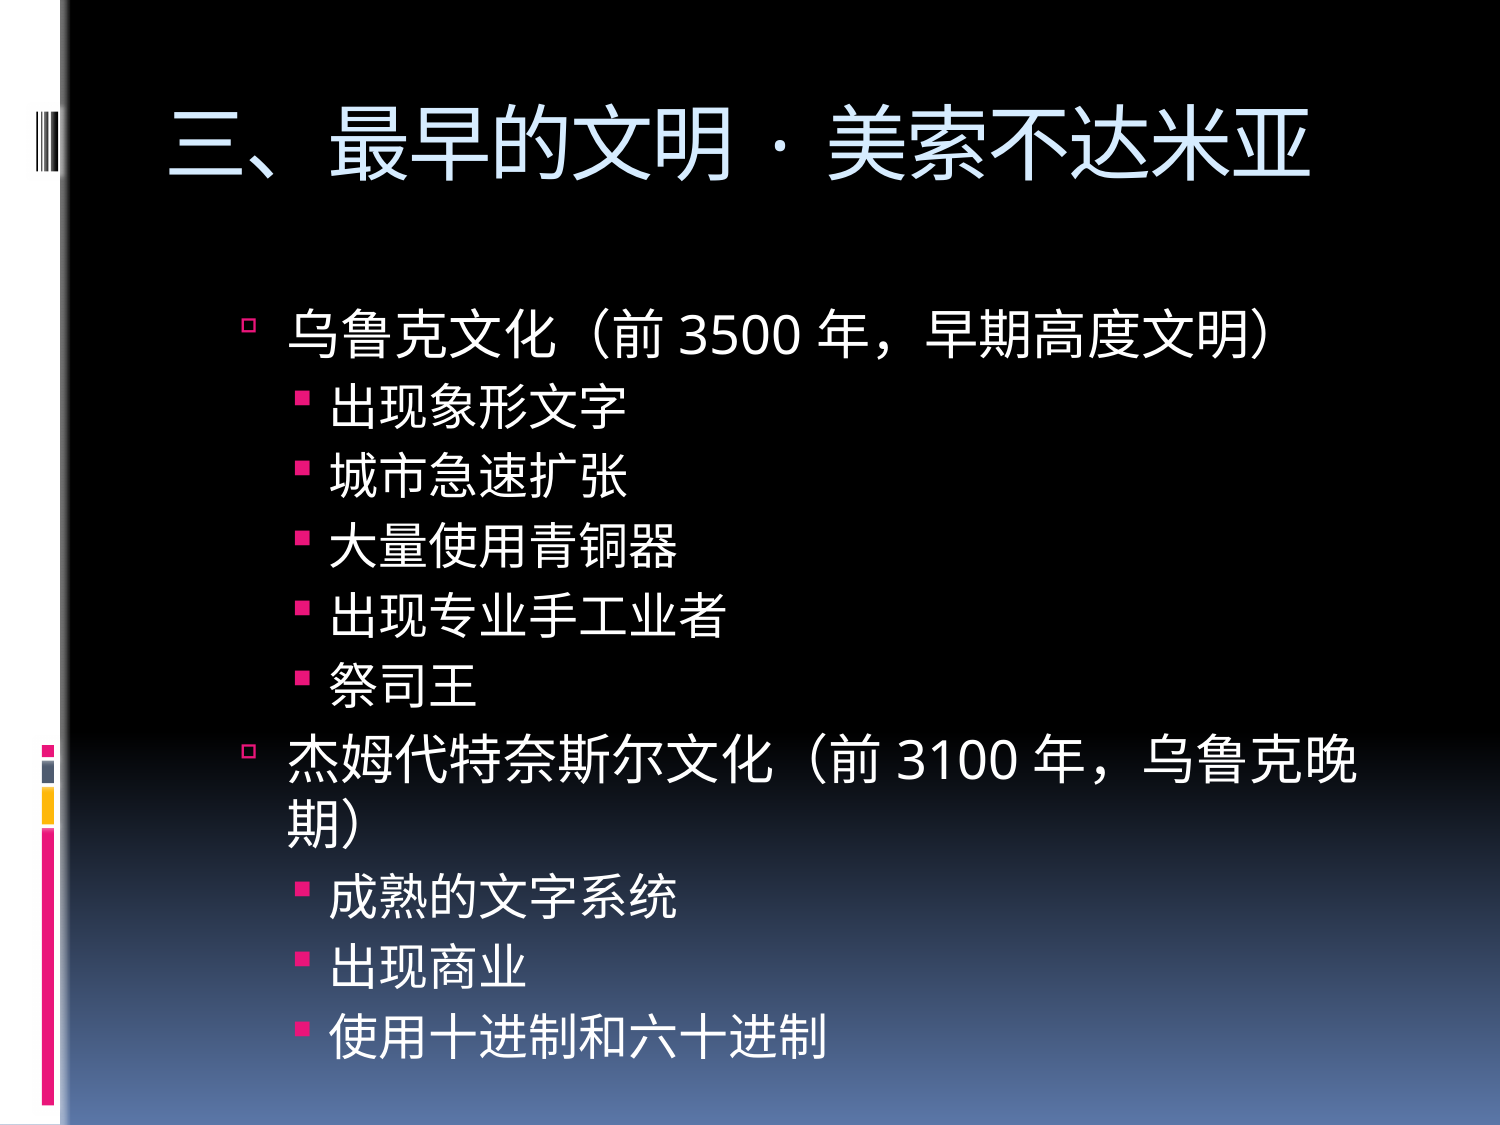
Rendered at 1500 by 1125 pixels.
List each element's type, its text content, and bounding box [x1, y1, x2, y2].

list 乌鲁克文化（前3500年，早期高度文明） 出现象形文字 城市急速扩张 大量使用青铜器 出现专业手工业者 祭司王 杰姆代特奈斯尔文化（前3100年，乌鲁克晚期） 成熟的文字系统 出现商业 使用十进制和六十进制 [150, 292, 1425, 1043]
title 三、最早的文明·美索不达米亚 [150, 83, 1425, 234]
